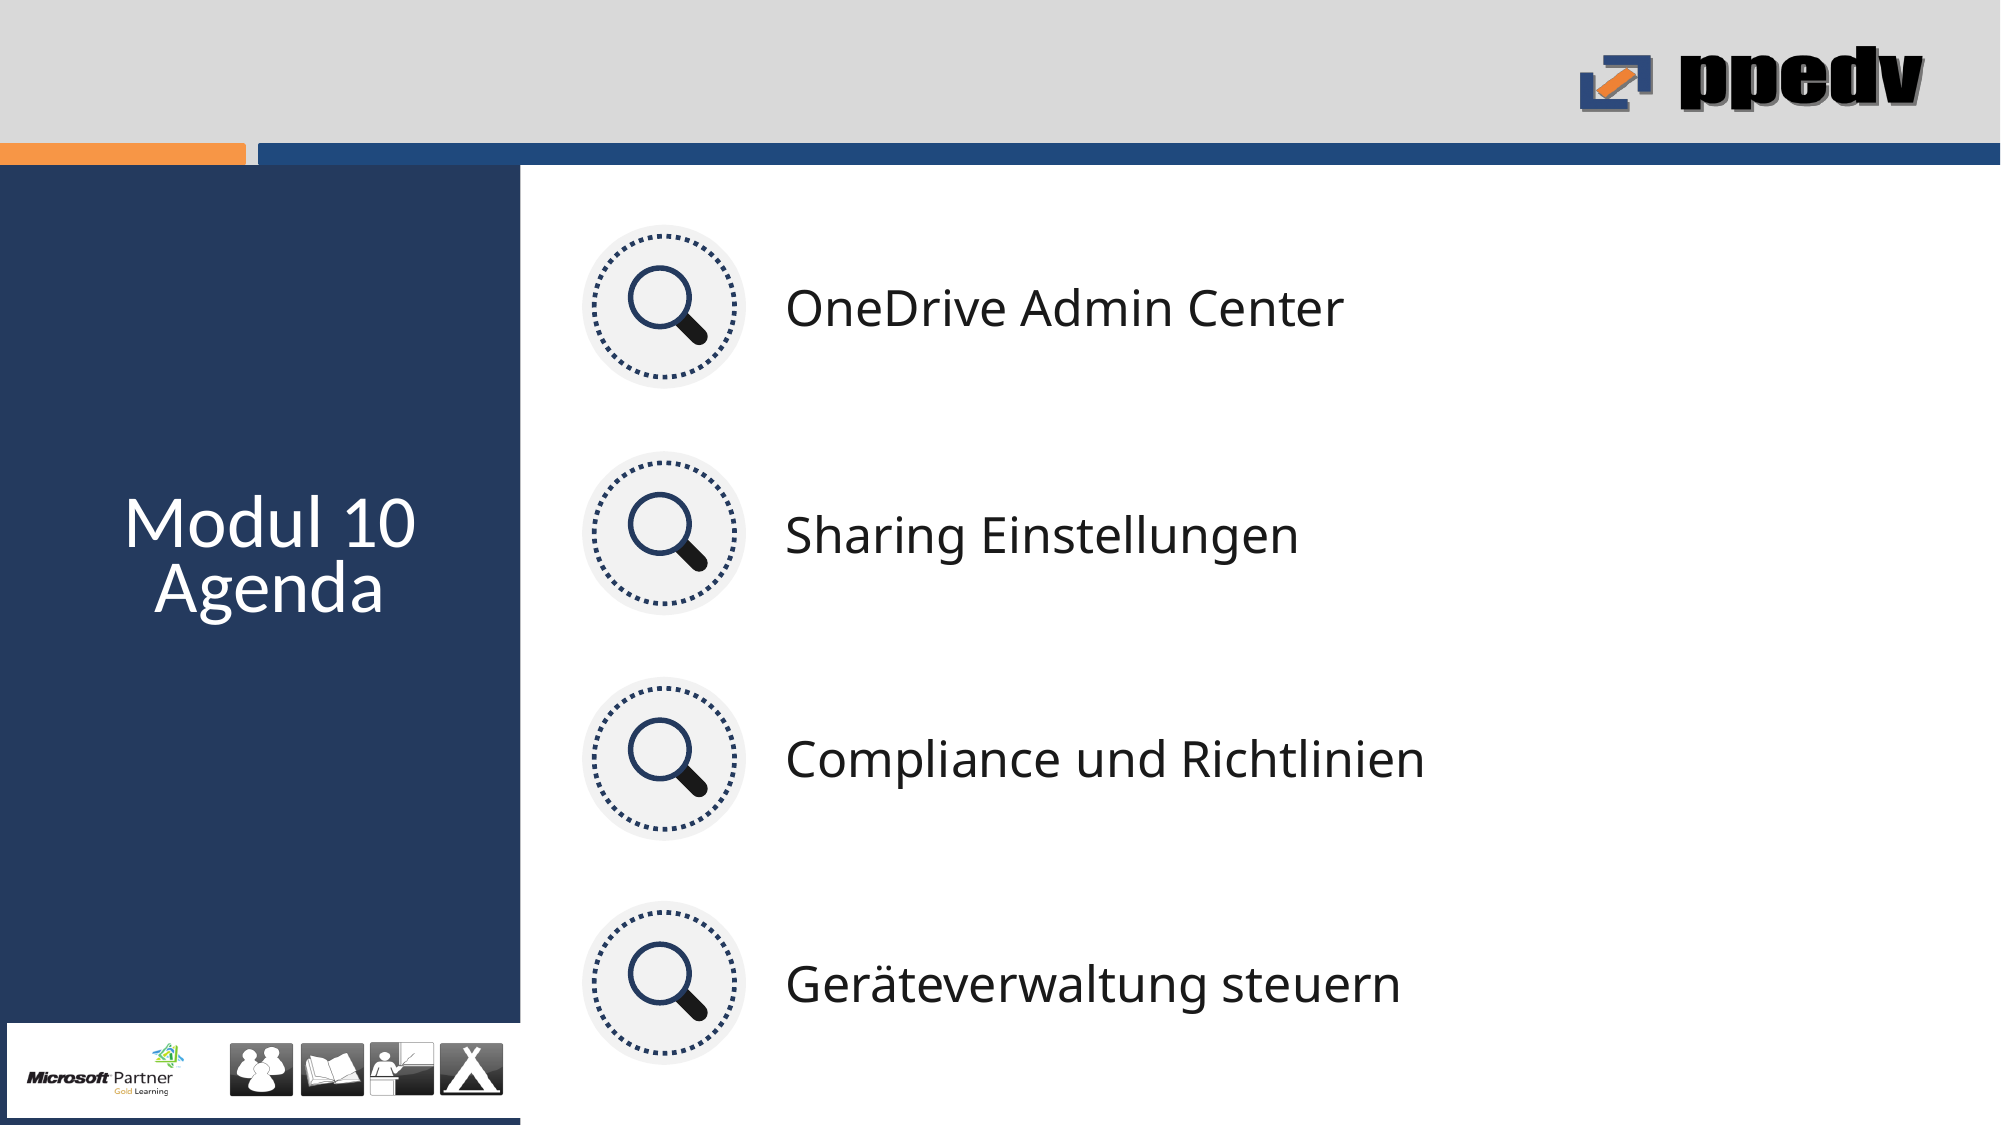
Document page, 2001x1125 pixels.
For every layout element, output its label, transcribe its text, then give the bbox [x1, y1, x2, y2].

text_box OneDrive Admin Center [785, 276, 1759, 337]
picture [1566, 40, 1953, 123]
text_box Compliance und Richtlinien [785, 727, 1886, 788]
text_box Sharing Einstellungen [785, 503, 1759, 564]
picture [0, 165, 2001, 1125]
title Modul 10 Agenda [25, 495, 515, 630]
text_box Geräteverwaltung steuern [785, 952, 1759, 1013]
